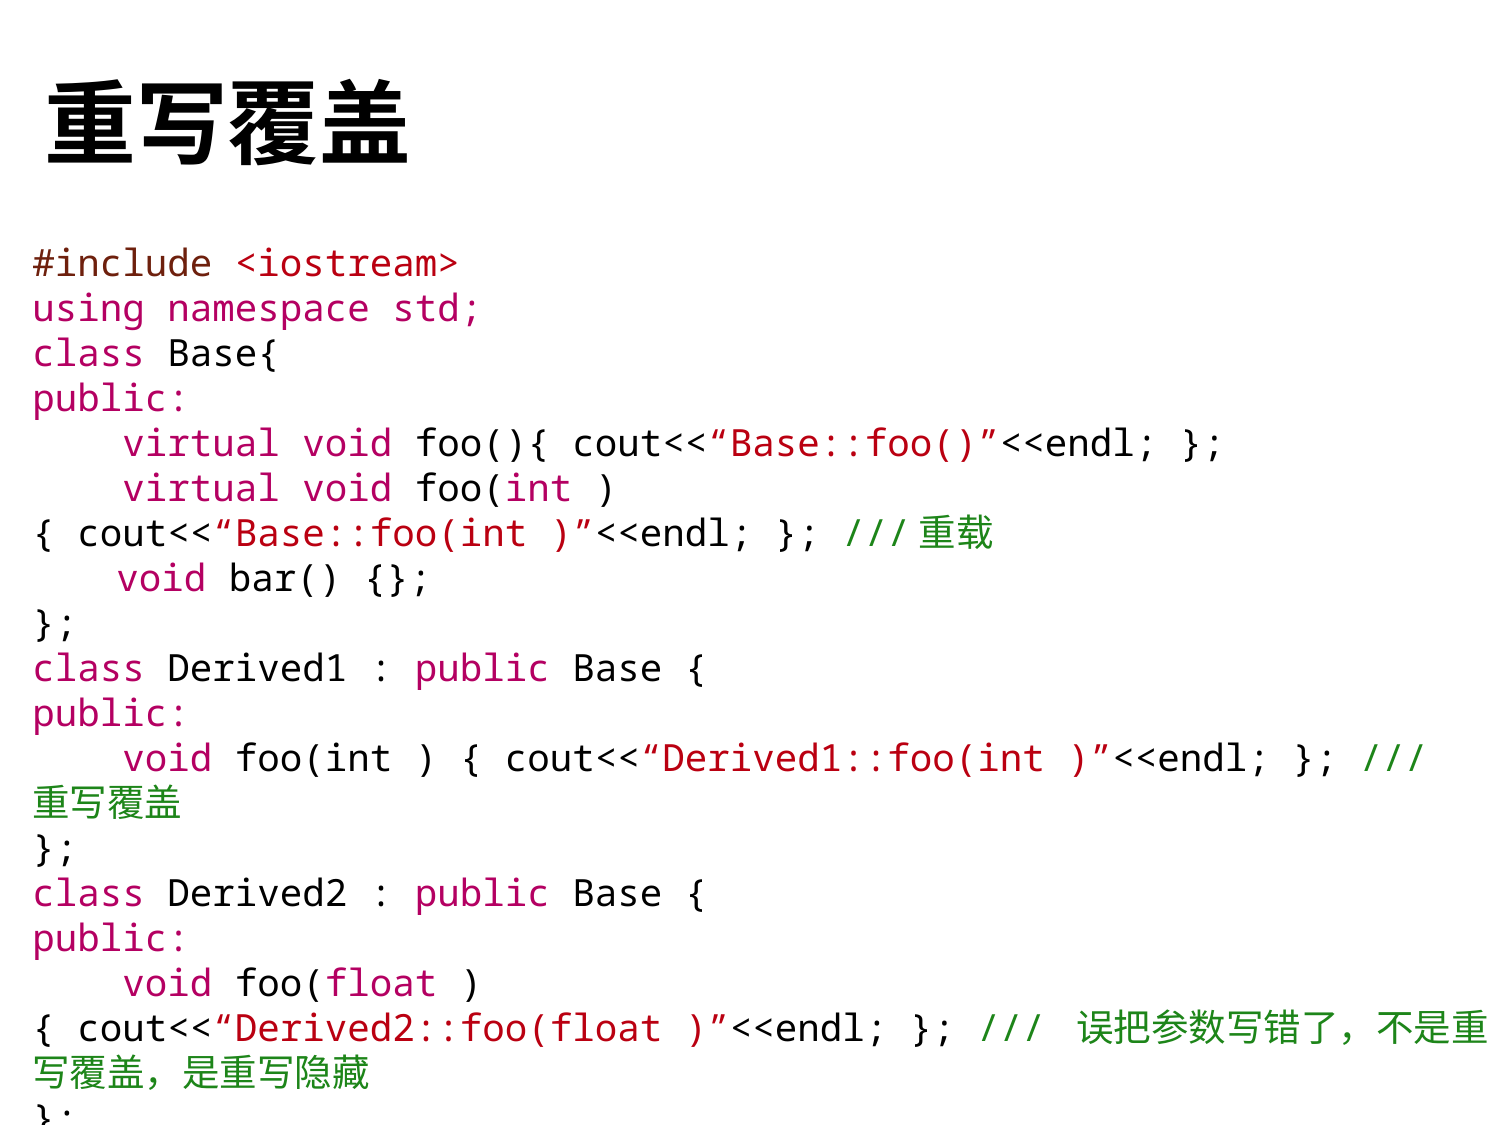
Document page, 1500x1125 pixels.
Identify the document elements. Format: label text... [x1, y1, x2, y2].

title 重写覆盖 [29, 19, 1324, 231]
text_box #include <iostream> using namespace std; class Base{ public: virtual void foo(){ cout<<“Base::foo()”<<endl; }; virtual void foo(int ){ cout<<“Base::foo(int )”<<endl; }; ///重载 void bar() {}; }; class Derived1 : public Base { public: void foo(int ) { cout<<“Derived1::foo(int )”<<endl; }; /// 重写覆盖 }; class Derived2 : public Base { public: void foo(float ) { cout<<“Derived2::foo(float )”<<endl; }; /// 误把参数写错了，不是重写覆盖，是重写隐藏 }; [17, 231, 1500, 1125]
